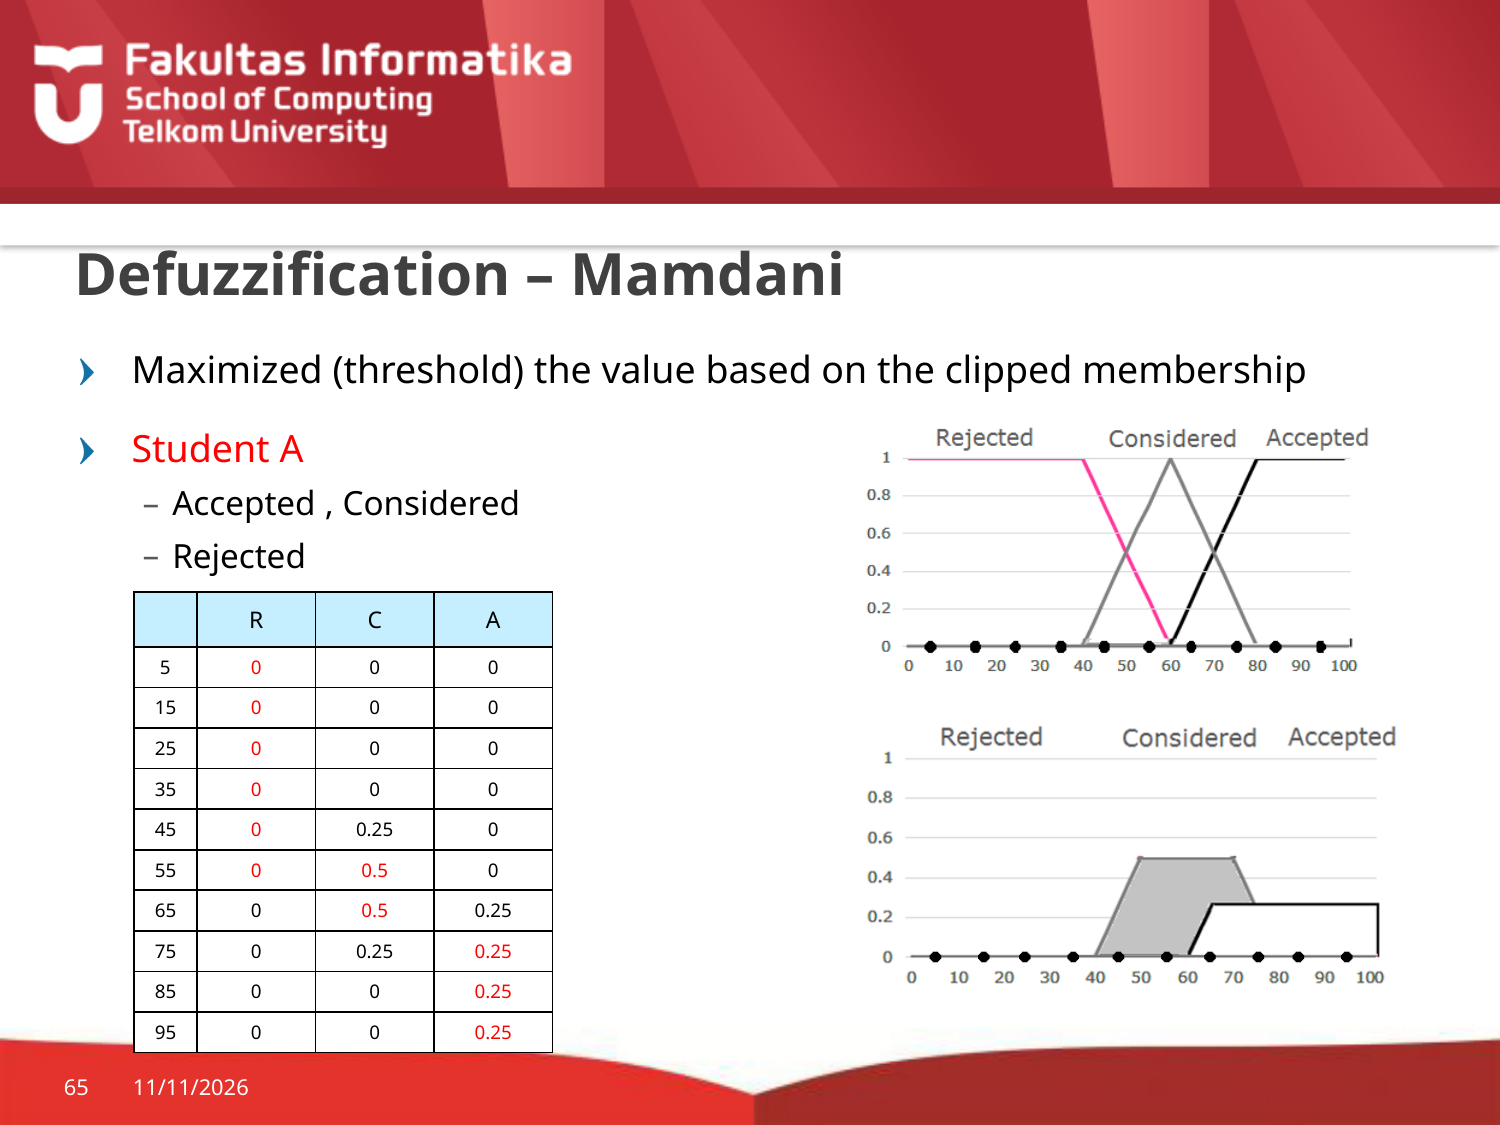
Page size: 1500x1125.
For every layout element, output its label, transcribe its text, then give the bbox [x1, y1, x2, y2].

slide_number 12-Nov-19 [132, 1058, 403, 1119]
picture [0, 1024, 1500, 1125]
picture [856, 399, 1414, 997]
picture [0, 0, 1500, 203]
title Defuzzification – Mamdani [59, 219, 1426, 325]
picture [75, 350, 97, 387]
slide_number 65 [63, 1058, 123, 1119]
picture [75, 429, 97, 466]
